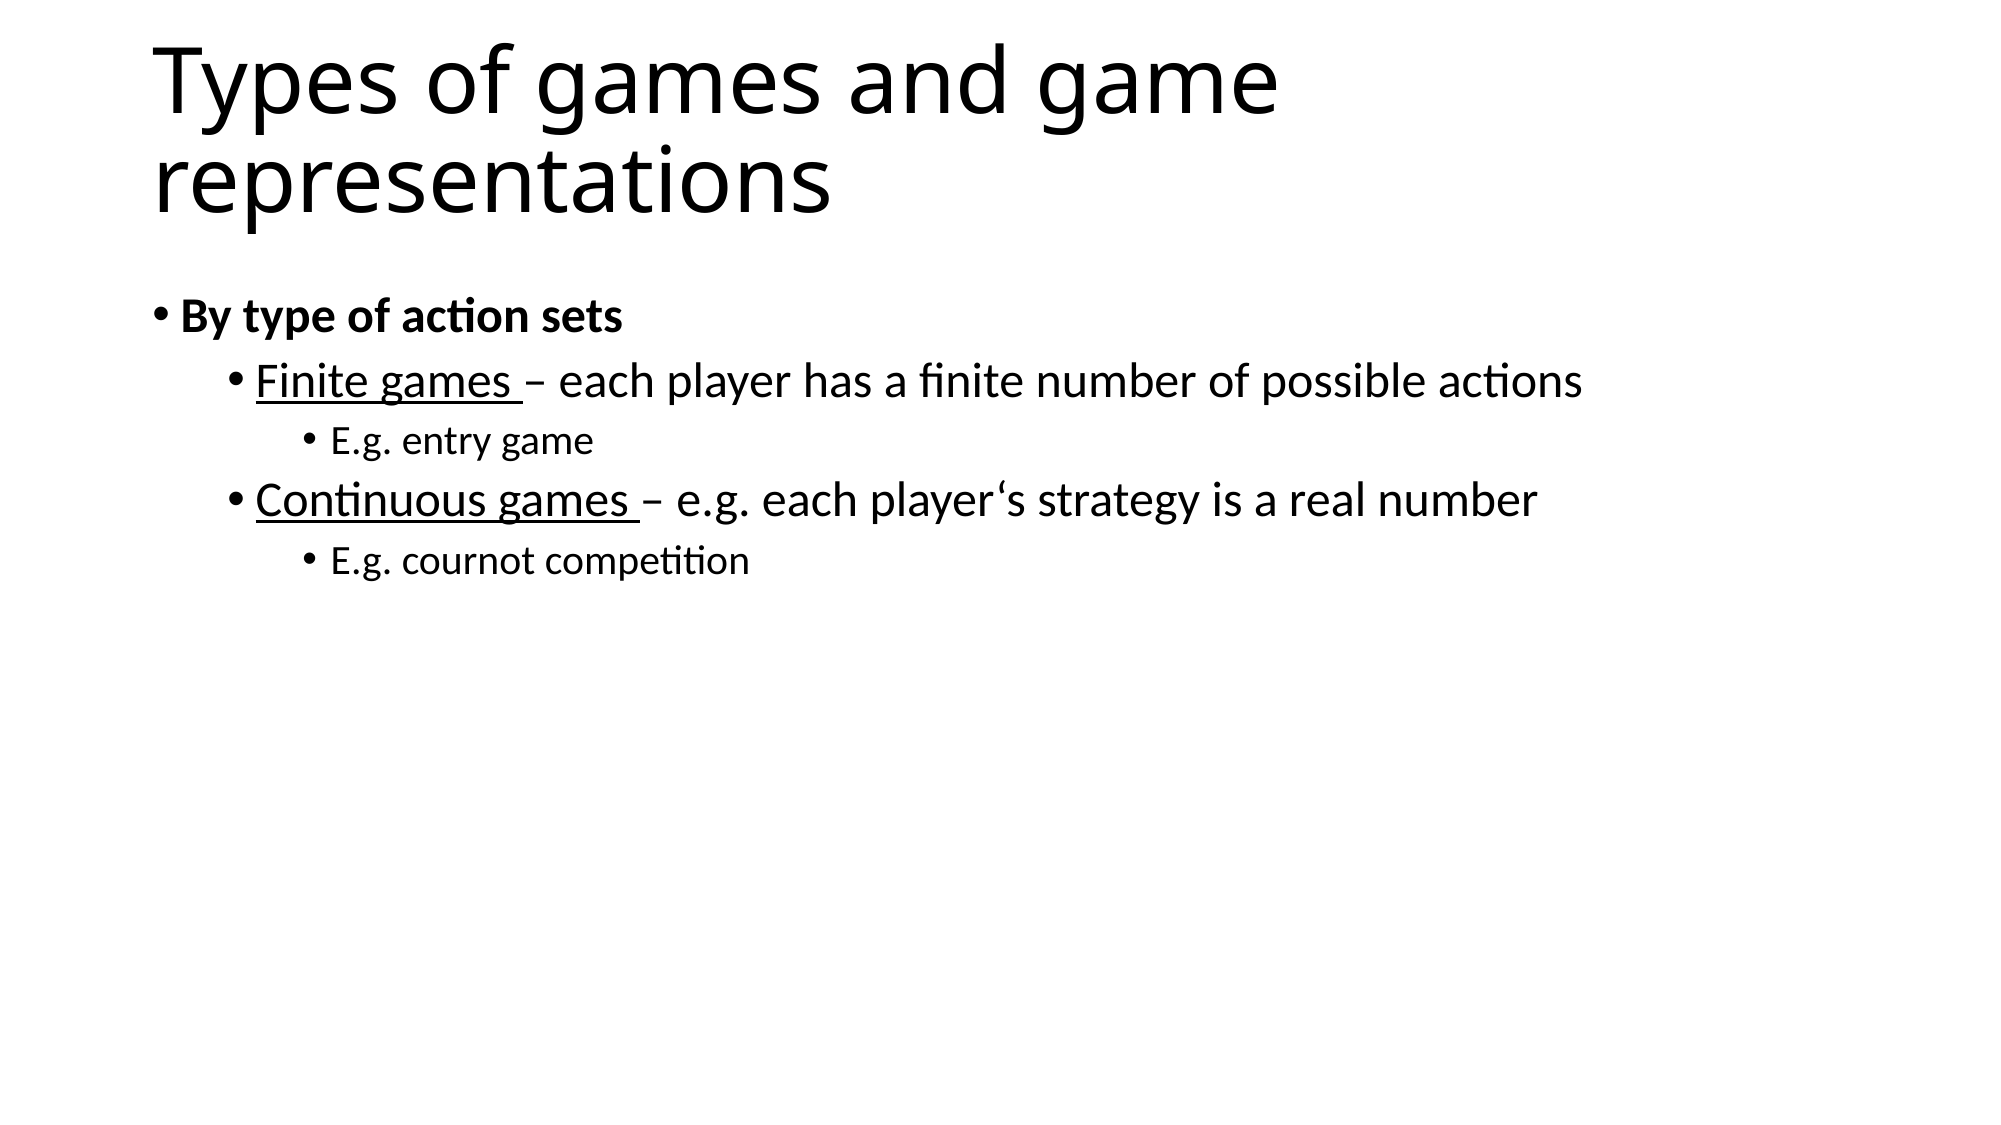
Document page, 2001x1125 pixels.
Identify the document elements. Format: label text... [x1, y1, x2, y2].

title Types of games and game representations [137, 24, 1863, 201]
list By type of action sets Finite games – each player has a finite number of possible actions E.g. entry game Continuous games – e.g. each player‘s strategy is a real number E.g. cournot competition [137, 201, 1863, 1125]
